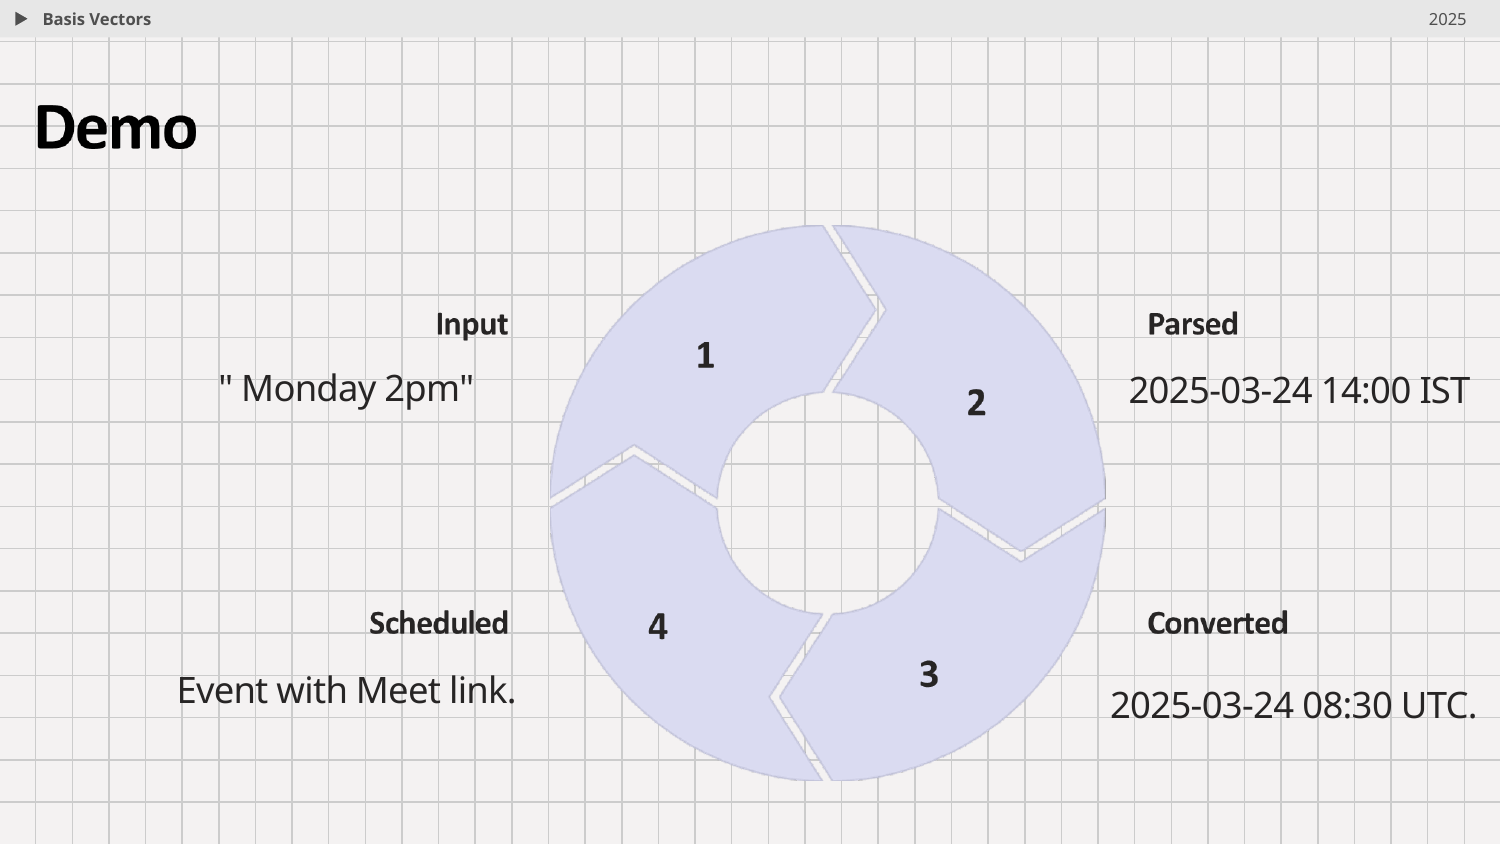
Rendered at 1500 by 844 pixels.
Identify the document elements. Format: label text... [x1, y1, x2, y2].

picture [0, 62, 1492, 781]
list Basis Vectors [27, 0, 220, 61]
list 2025 [1231, 0, 1482, 61]
